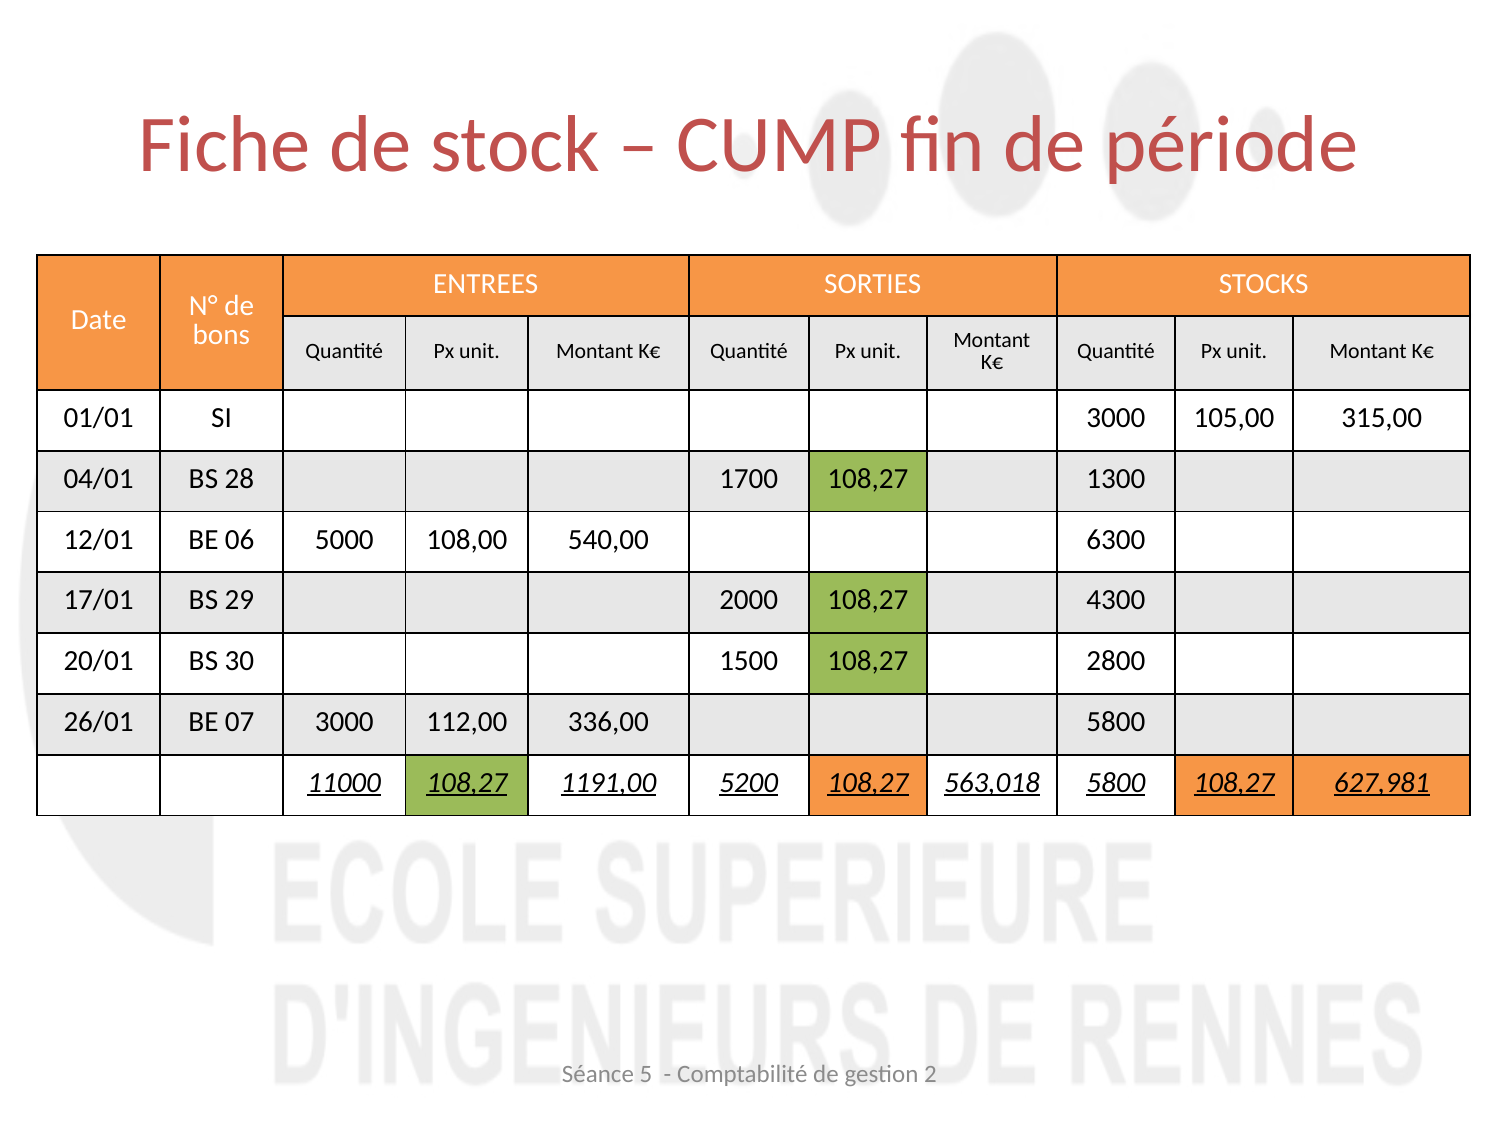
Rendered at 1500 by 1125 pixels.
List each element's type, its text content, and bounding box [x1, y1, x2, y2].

table_cell 336,00 [529, 695, 688, 754]
table_cell [406, 391, 527, 450]
table_cell Px unit. [406, 317, 527, 389]
table_cell Px unit. [1176, 317, 1292, 389]
table_cell [529, 452, 688, 511]
table_cell 1300 [1058, 452, 1174, 511]
table_cell [928, 573, 1056, 632]
footer Séance 5 - Comptabilité de gestion 2 [512, 1042, 988, 1103]
table_cell 3000 [1058, 391, 1174, 450]
table_cell 1500 [690, 634, 808, 693]
table_cell 2000 [690, 573, 808, 632]
table_header ENTREES [284, 256, 688, 315]
table_cell 5000 [284, 512, 405, 571]
table_cell 112,00 [406, 695, 527, 754]
table_cell [406, 573, 527, 632]
table_cell [284, 391, 405, 450]
table_cell Quantité [1058, 317, 1174, 389]
table_cell BS 29 [161, 573, 282, 632]
table_cell 5800 [1058, 695, 1174, 754]
table_header N° de bons [161, 256, 282, 389]
table_cell 108,00 [406, 512, 527, 571]
table_cell 1191,00 [529, 756, 688, 815]
table_header STOCKS [1058, 256, 1469, 315]
table_cell 01/01 [38, 391, 159, 450]
table_cell [529, 634, 688, 693]
table_cell 4300 [1058, 573, 1174, 632]
table_cell [1176, 452, 1292, 511]
table_cell [1294, 634, 1469, 693]
table_cell 26/01 [38, 695, 159, 754]
table_cell BE 06 [161, 512, 282, 571]
table_cell 2800 [1058, 634, 1174, 693]
table_cell [928, 695, 1056, 754]
table_cell 12/01 [38, 512, 159, 571]
table_cell [1294, 512, 1469, 571]
table_cell Montant K€ [1294, 317, 1469, 389]
table_cell [1176, 695, 1292, 754]
table_cell SI [161, 391, 282, 450]
table_cell [928, 452, 1056, 511]
table_cell 20/01 [38, 634, 159, 693]
table_cell 5200 [690, 756, 808, 815]
table_cell 105,00 [1176, 391, 1292, 450]
table_cell [928, 512, 1056, 571]
table_cell [690, 695, 808, 754]
table_header Date [38, 256, 159, 389]
table_cell [690, 512, 808, 571]
table_cell 108,27 [1176, 756, 1292, 815]
table_cell 108,27 [810, 573, 926, 632]
table_cell [529, 573, 688, 632]
title Fiche de stock – CUMP fin de période [75, 45, 1425, 233]
table_cell [1176, 634, 1292, 693]
table_cell [928, 634, 1056, 693]
table_cell [928, 391, 1056, 450]
table_cell Montant K€ [928, 317, 1056, 389]
table_cell 315,00 [1294, 391, 1469, 450]
table_cell [1294, 695, 1469, 754]
table_cell 11000 [284, 756, 405, 815]
table_cell [690, 391, 808, 450]
table_cell 04/01 [38, 452, 159, 511]
table_cell Montant K€ [529, 317, 688, 389]
table_cell 108,27 [810, 452, 926, 511]
table_cell [1176, 573, 1292, 632]
table_cell [161, 756, 282, 815]
table_cell [810, 695, 926, 754]
table_cell 108,27 [406, 756, 527, 815]
table_cell 17/01 [38, 573, 159, 632]
table_cell [810, 391, 926, 450]
table_cell [284, 634, 405, 693]
table_cell 108,27 [810, 634, 926, 693]
table_cell BS 30 [161, 634, 282, 693]
table_cell Quantité [690, 317, 808, 389]
table_cell 108,27 [810, 756, 926, 815]
table_cell 540,00 [529, 512, 688, 571]
table_cell [38, 756, 159, 815]
table_cell Px unit. [810, 317, 926, 389]
table_cell [284, 573, 405, 632]
table_cell [529, 391, 688, 450]
table_header SORTIES [690, 256, 1056, 315]
table_cell BE 07 [161, 695, 282, 754]
table_cell [1294, 573, 1469, 632]
table_cell [406, 634, 527, 693]
table_cell BS 28 [161, 452, 282, 511]
table_cell 3000 [284, 695, 405, 754]
table_cell [406, 452, 527, 511]
table_cell 1700 [690, 452, 808, 511]
table_cell [1176, 512, 1292, 571]
table_cell [1294, 452, 1469, 511]
table_cell 627,981 [1294, 756, 1469, 815]
table_cell 563,018 [928, 756, 1056, 815]
table_cell 6300 [1058, 512, 1174, 571]
table_cell Quantité [284, 317, 405, 389]
table_cell 5800 [1058, 756, 1174, 815]
table_cell [284, 452, 405, 511]
table_cell [810, 512, 926, 571]
